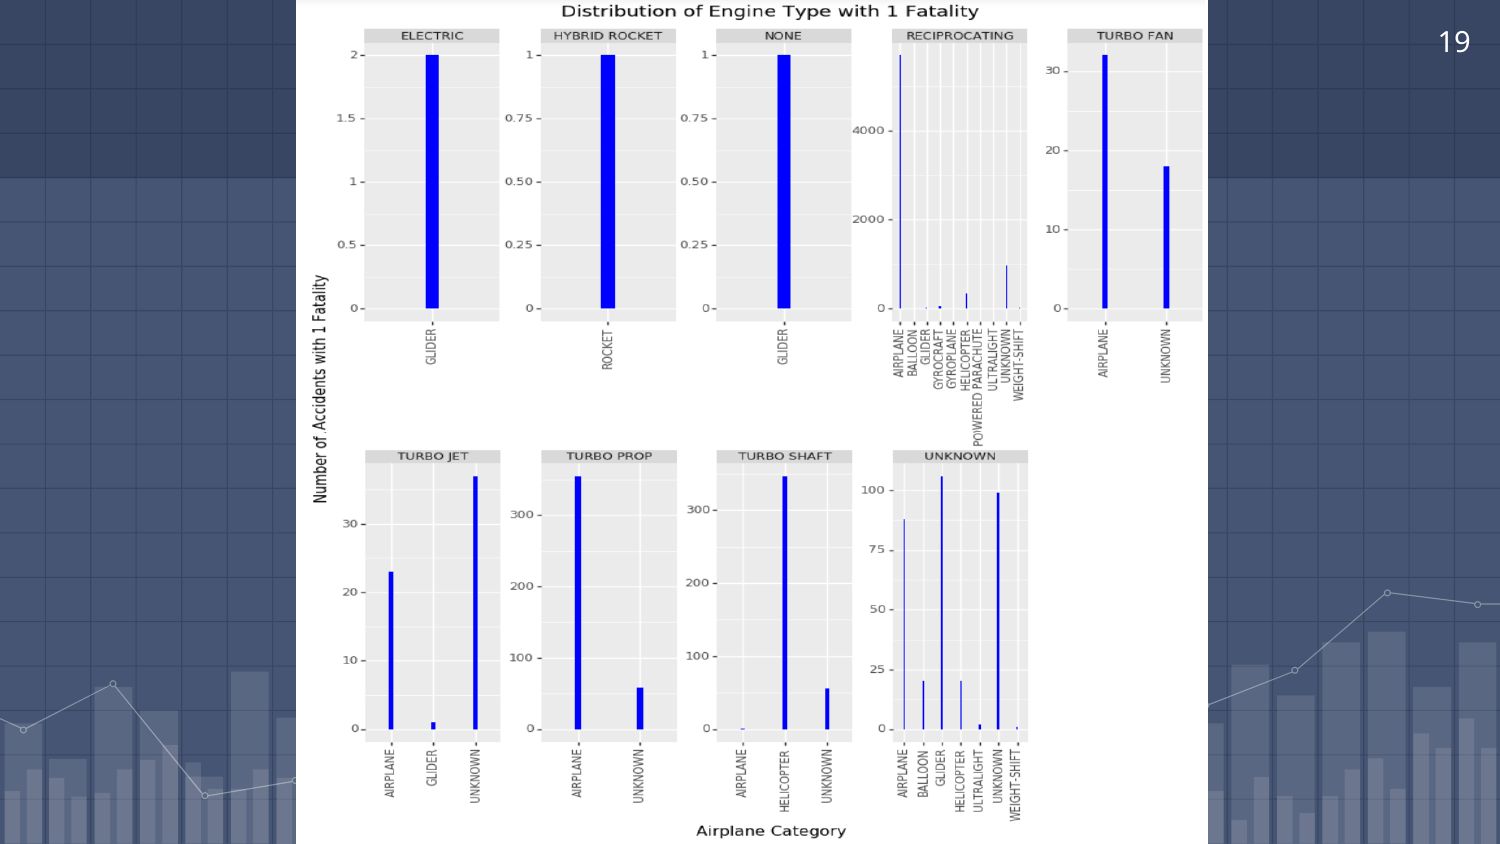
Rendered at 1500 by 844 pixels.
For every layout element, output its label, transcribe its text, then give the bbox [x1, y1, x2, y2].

picture [295, 0, 1208, 844]
slide_number ‹#› [1408, 0, 1500, 88]
